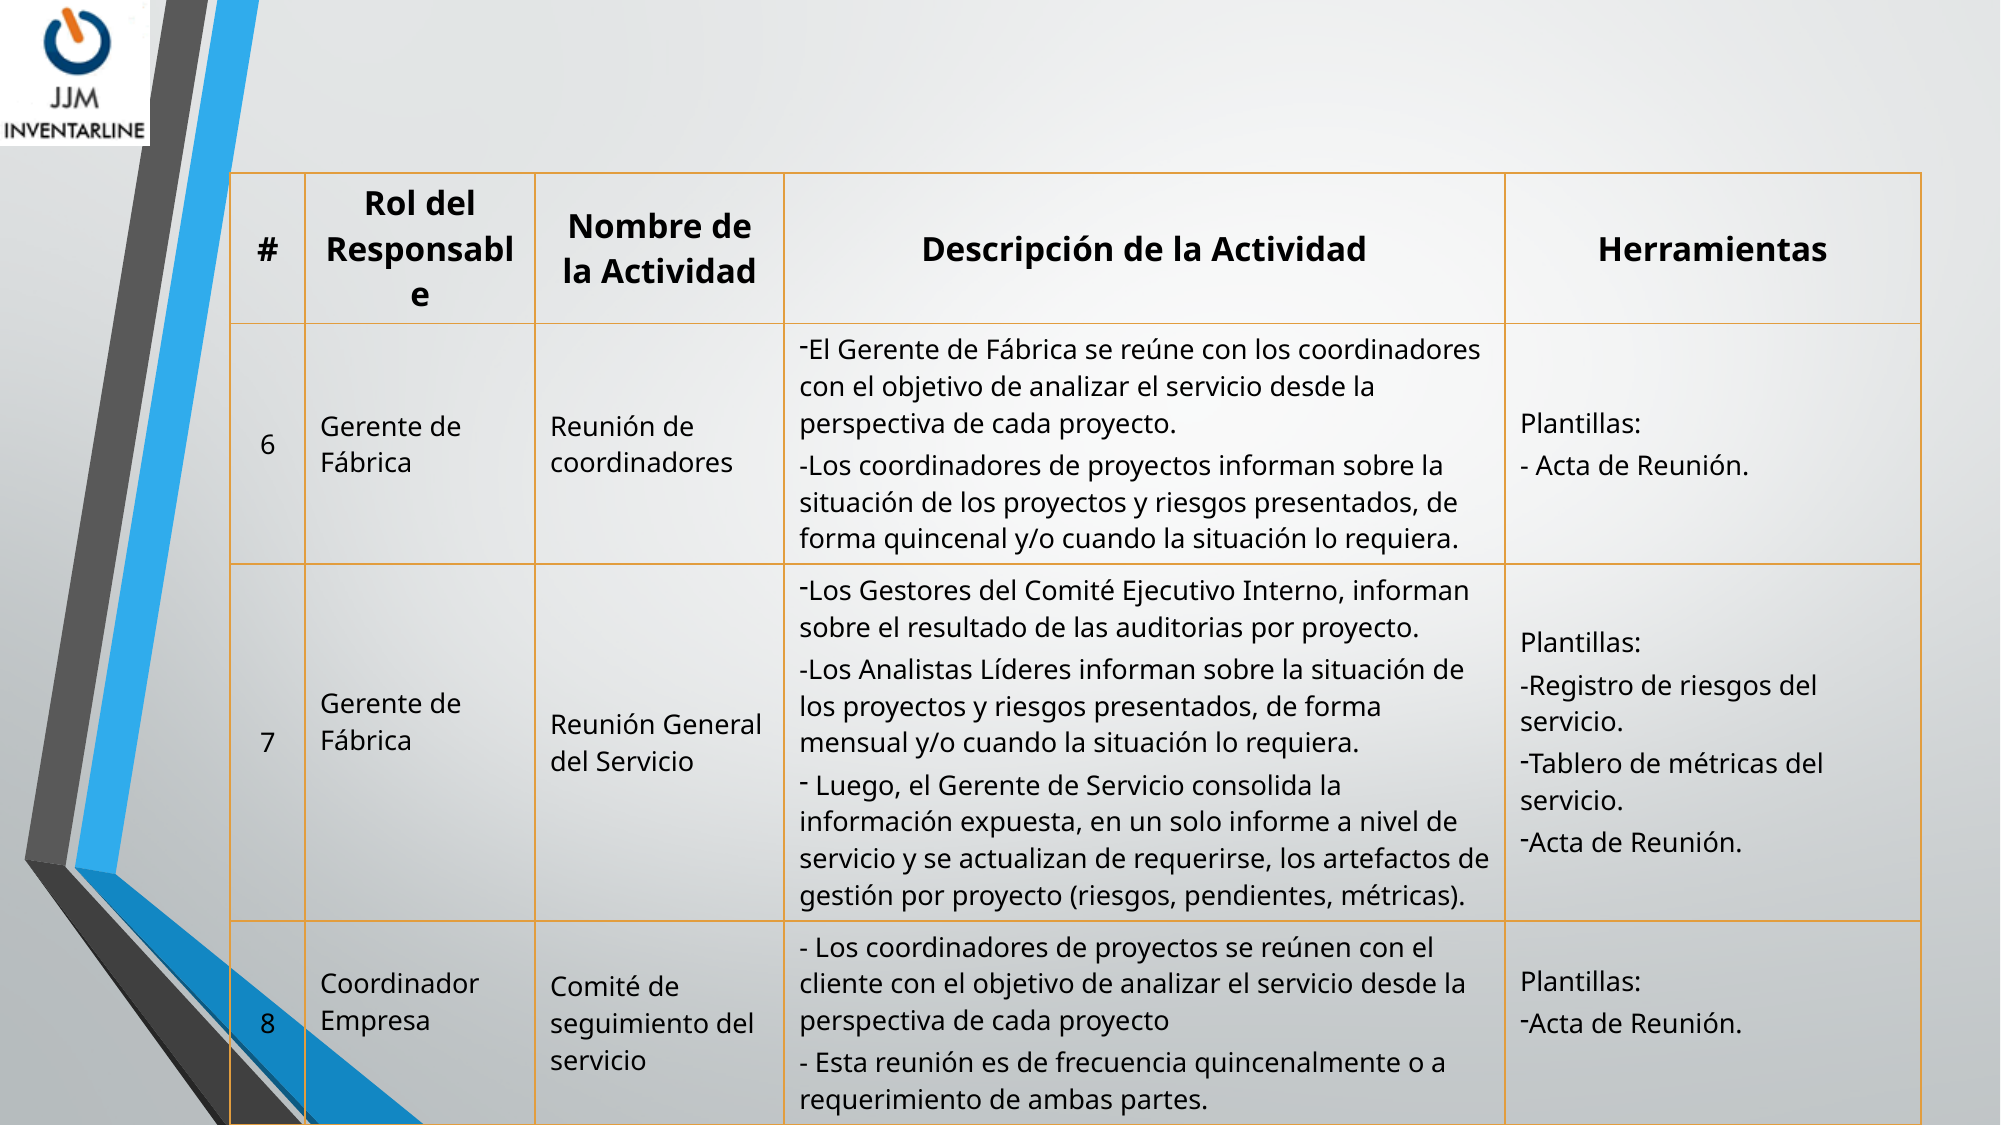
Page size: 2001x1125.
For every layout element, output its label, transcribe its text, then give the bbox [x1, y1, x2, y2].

table_cell Reunión de coordinadores [536, 324, 783, 563]
table_cell Comité de seguimiento del servicio [536, 922, 783, 1124]
table_cell Plantillas: Acta de Reunión. [1506, 922, 1920, 1124]
table_cell El Gerente de Fábrica se reúne con los coordinadores con el objetivo de analizar el servicio desde la perspectiva de cada proyecto. -Los coordinadores de proyectos informan sobre la situación de los proyectos y riesgos presentados, de forma quincenal y/o cuando la situación lo requiera. [785, 324, 1504, 563]
table_cell Plantillas: -Registro de riesgos del servicio. Tablero de métricas del servicio. Acta de Reunión. [1506, 565, 1920, 920]
picture [0, 0, 151, 146]
table_header Nombre de la Actividad [536, 174, 783, 323]
table_cell 8 [231, 922, 304, 1124]
table_cell 6 [231, 324, 304, 563]
table_header # [231, 174, 304, 323]
table_cell Gerente de Fábrica [306, 565, 534, 920]
table_cell - Los coordinadores de proyectos se reúnen con el cliente con el objetivo de analizar el servicio desde la perspectiva de cada proyecto - Esta reunión es de frecuencia quincenalmente o a requerimiento de ambas partes. [785, 922, 1504, 1124]
table_cell Los Gestores del Comité Ejecutivo Interno, informan sobre el resultado de las auditorias por proyecto. -Los Analistas Líderes informan sobre la situación de los proyectos y riesgos presentados, de forma mensual y/o cuando la situación lo requiera. Luego, el Gerente de Servicio consolida la información expuesta, en un solo informe a nivel de servicio y se actualizan de requerirse, los artefactos de gestión por proyecto (riesgos, pendientes, métricas). [785, 565, 1504, 920]
table_cell Plantillas: - Acta de Reunión. [1506, 324, 1920, 563]
table_cell 7 [231, 565, 304, 920]
table_cell Coordinador Empresa [306, 922, 534, 1124]
table_header Rol del Responsable [306, 174, 534, 323]
table_cell Gerente de Fábrica [306, 324, 534, 563]
table_cell Reunión General del Servicio [536, 565, 783, 920]
table_header Descripción de la Actividad [785, 174, 1504, 323]
table_header Herramientas [1506, 174, 1920, 323]
